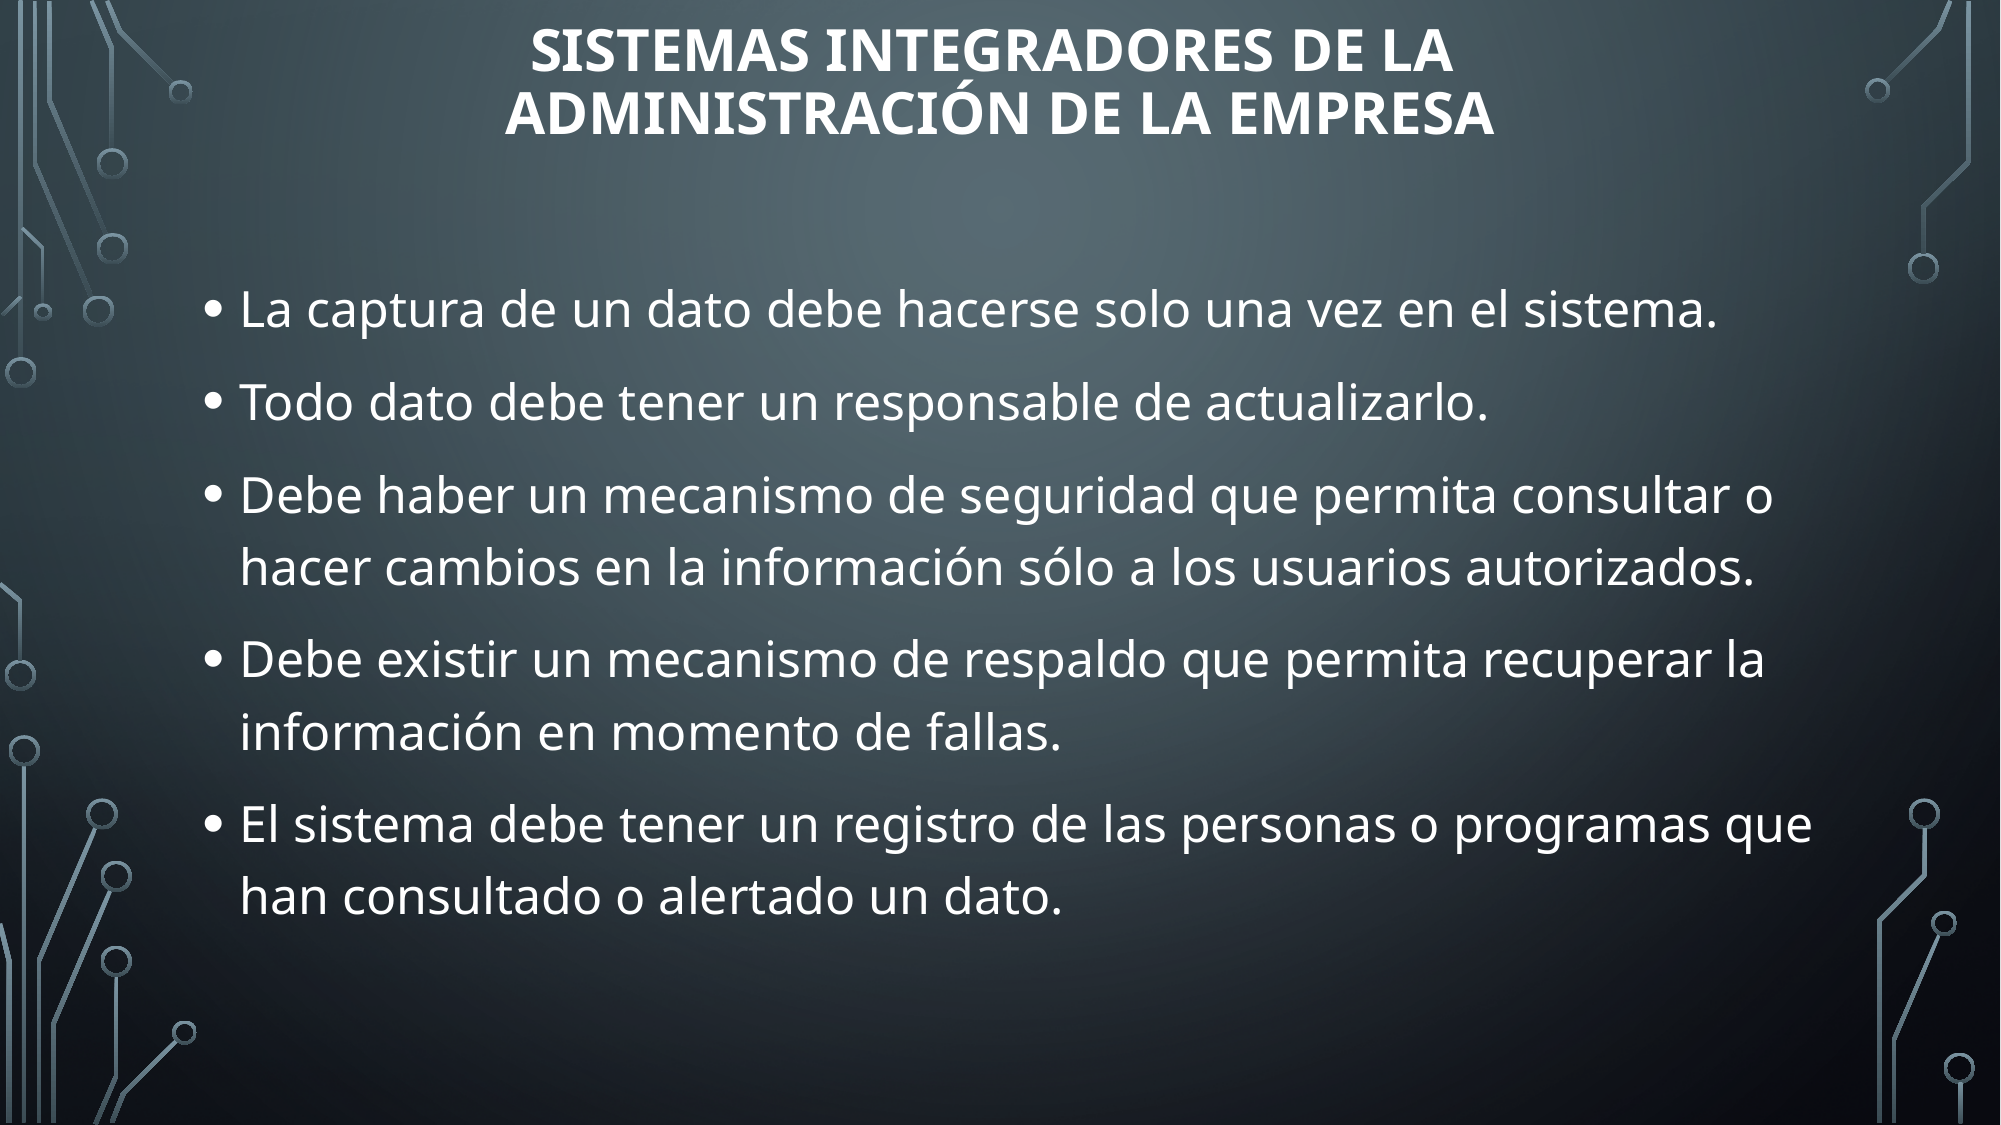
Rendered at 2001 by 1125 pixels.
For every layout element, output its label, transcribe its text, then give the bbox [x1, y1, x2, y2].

list La captura de un dato debe hacerse solo una vez en el sistema. Todo dato debe tener un responsable de actualizarlo. Debe haber un mecanismo de seguridad que permita consultar o hacer cambios en la información sólo a los usuarios autorizados. Debe existir un mecanismo de respaldo que permita recuperar la información en momento de fallas. El sistema debe tener un registro de las personas o programas que han consultado o alertado un dato. [187, 258, 1880, 1096]
title Sistemas integradores de la administración de la empresa [187, 0, 1813, 168]
